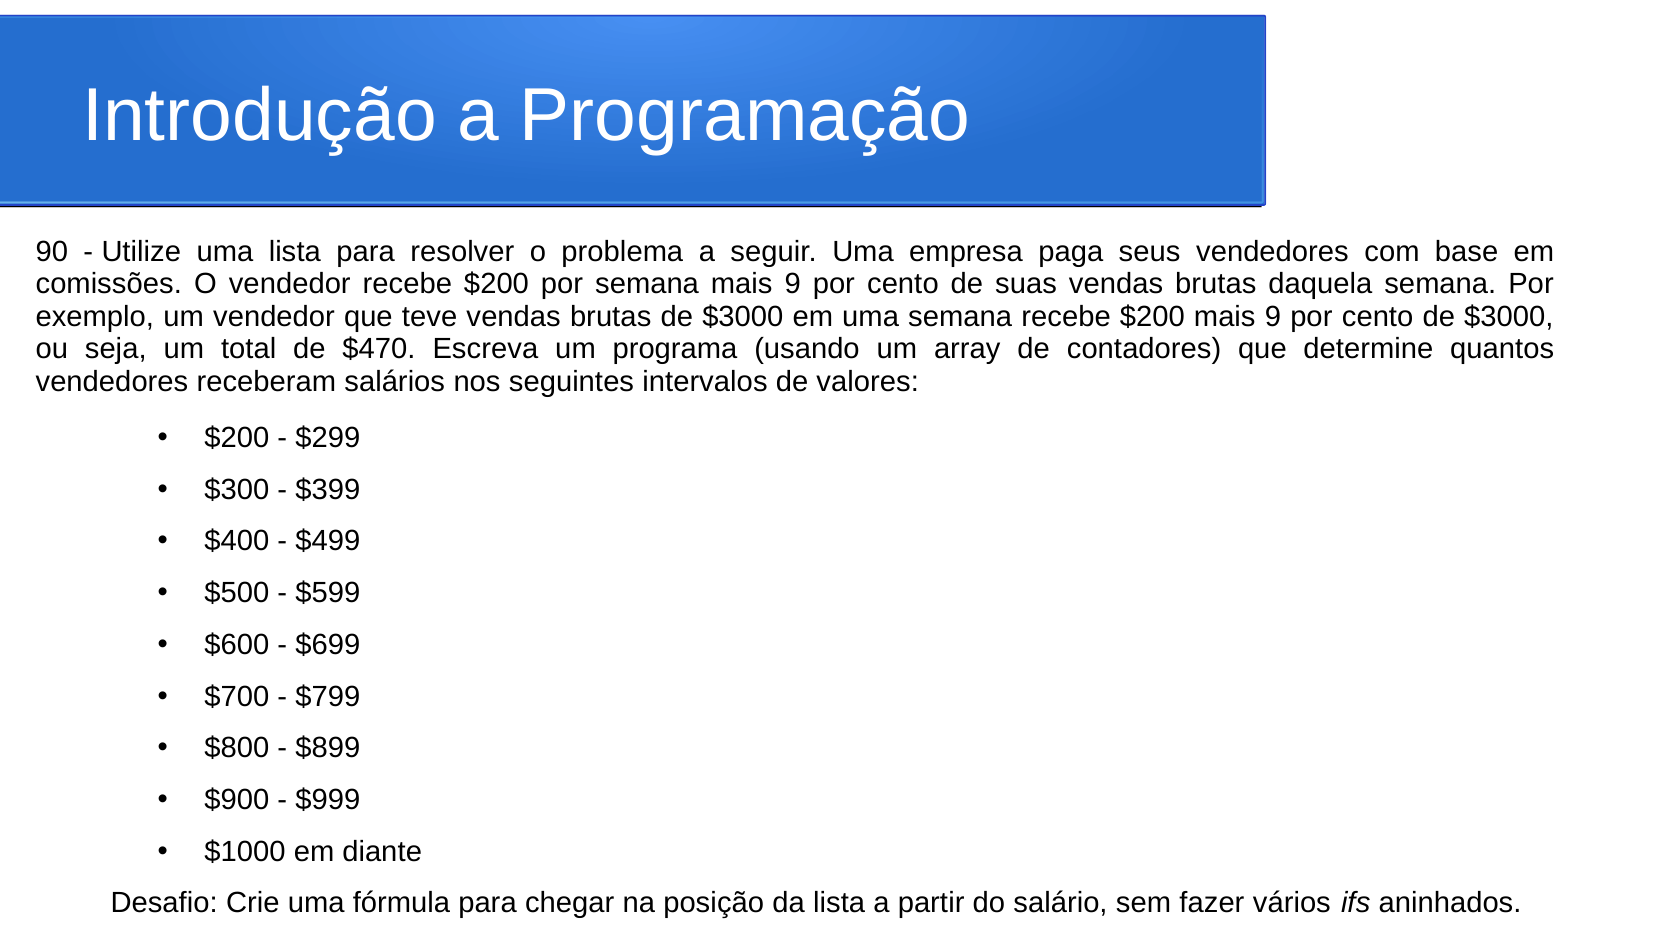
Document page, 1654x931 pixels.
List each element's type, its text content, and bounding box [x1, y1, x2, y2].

picture [0, 13, 1269, 211]
text_box 90 - Utilize uma lista para resolver o problema a seguir. Uma empresa paga seus vendedores com base em comissões. O vendedor recebe $200 por semana mais 9 por cento de suas vendas brutas daquela semana. Por exemplo, um vendedor que teve vendas brutas de $3000 em uma semana recebe $200 mais 9 por cento de $3000, ou seja, um total de $470. Escreva um programa (usando um array de contadores) que determine quantos vendedores receberam salários nos seguintes intervalos de valores: $200 - $299 $300 - $399 $400 - $499 $500 - $599 $600 - $699 $700 - $799 $800 - $899 $900 - $999 $1000 em diante Desafio: Crie uma fórmula para chegar na posição da lista a partir do salário, sem fazer vários ifs aninhados. [20, 222, 1572, 874]
title Introdução a Programação [82, 35, 1235, 190]
